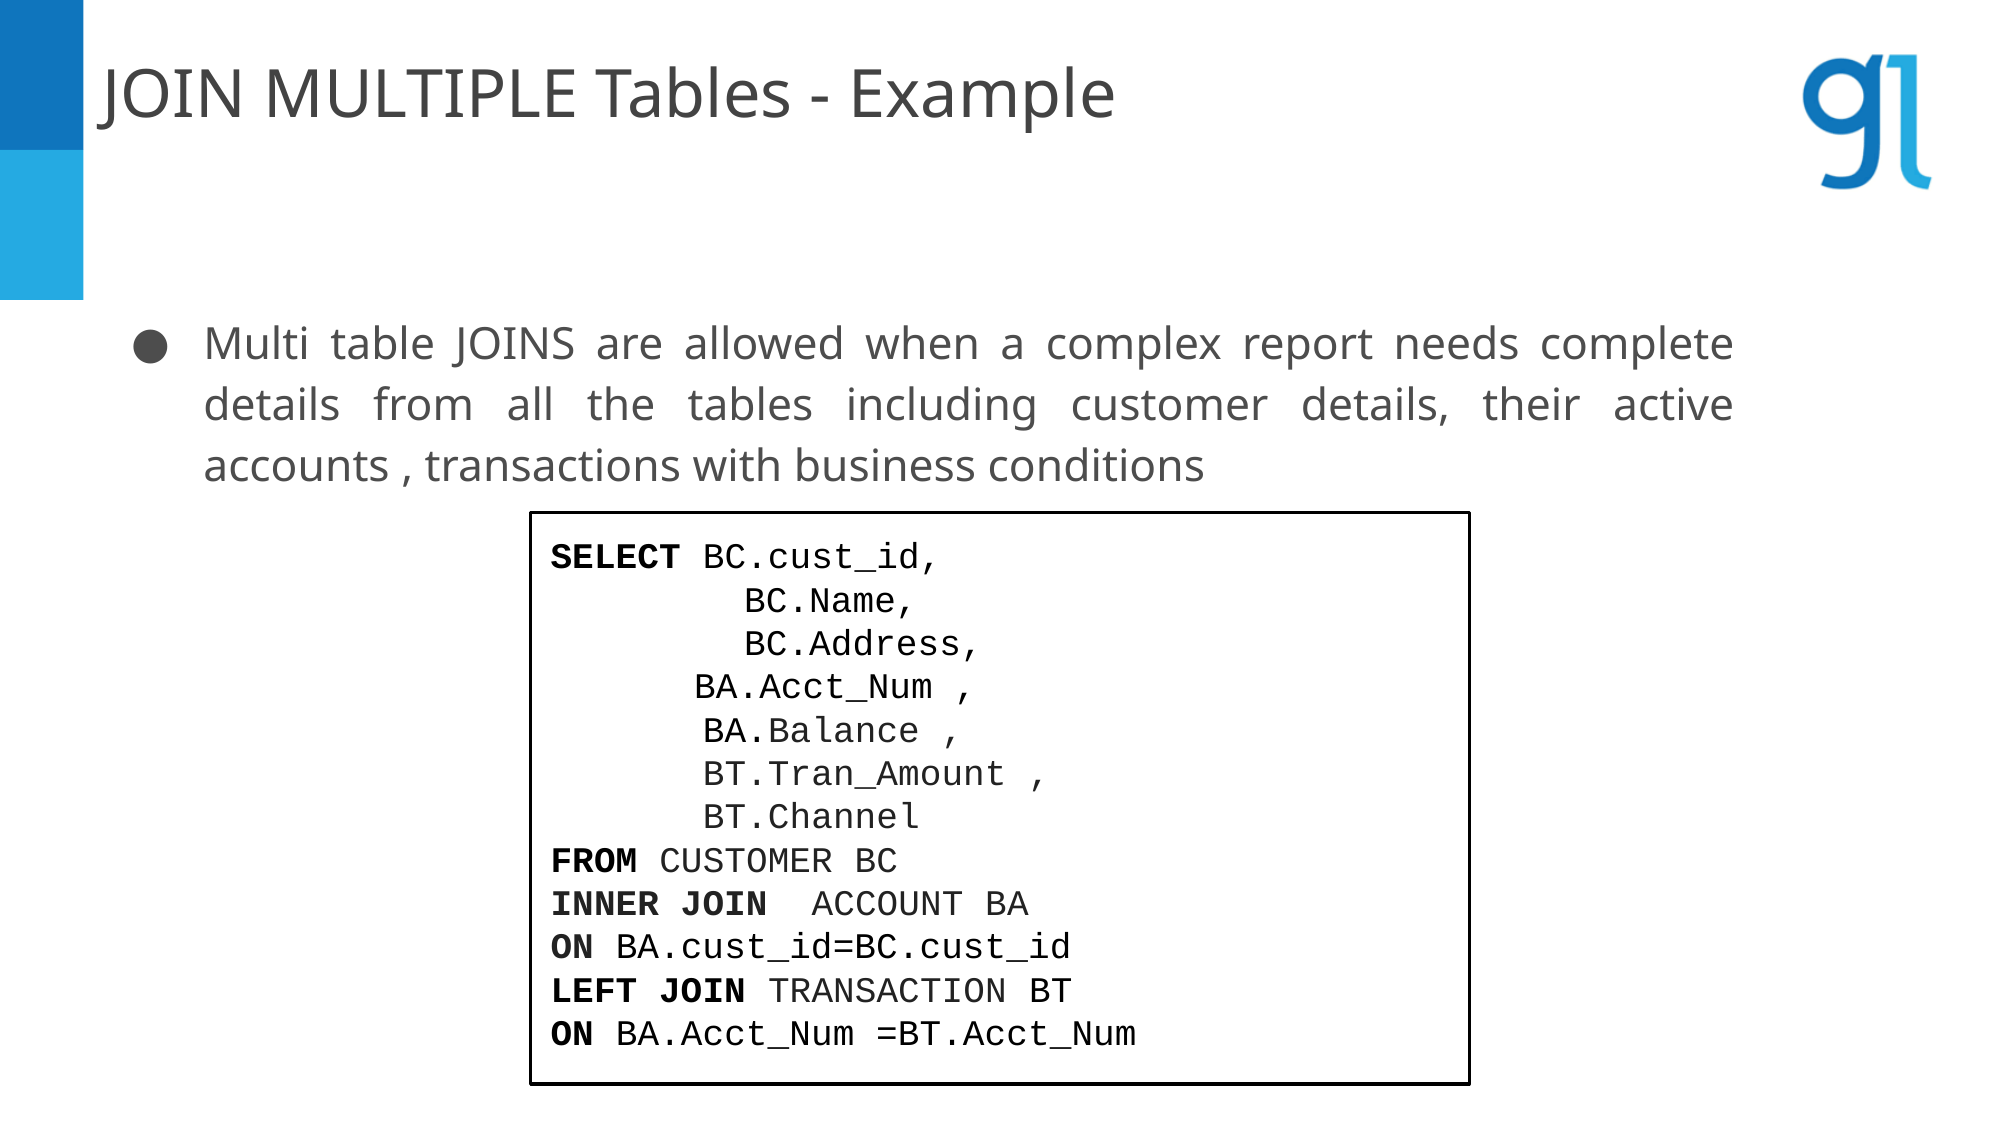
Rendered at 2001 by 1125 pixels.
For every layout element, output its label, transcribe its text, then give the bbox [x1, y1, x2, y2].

text_box JOIN MULTIPLE Tables - Example [82, 30, 1713, 147]
text_box SELECT BC.cust_id, BC.Name, BC.Address, BA.Acct_Num , BA.Balance , BT.Tran_Amount , BT.Channel FROM CUSTOMER BC INNER JOIN ACCOUNT BA ON BA.cust_id=BC.cust_id LEFT JOIN TRANSACTION BT ON BA.Acct_Num =BT.Acct_Num [530, 512, 1470, 1085]
text_box [0, 0, 84, 149]
text_box [0, 149, 84, 300]
text_box Multi table JOINS are allowed when a complex report needs complete details from all the tables including customer details, their active accounts , transactions with business conditions [83, 286, 1757, 531]
picture [1766, 22, 1967, 223]
